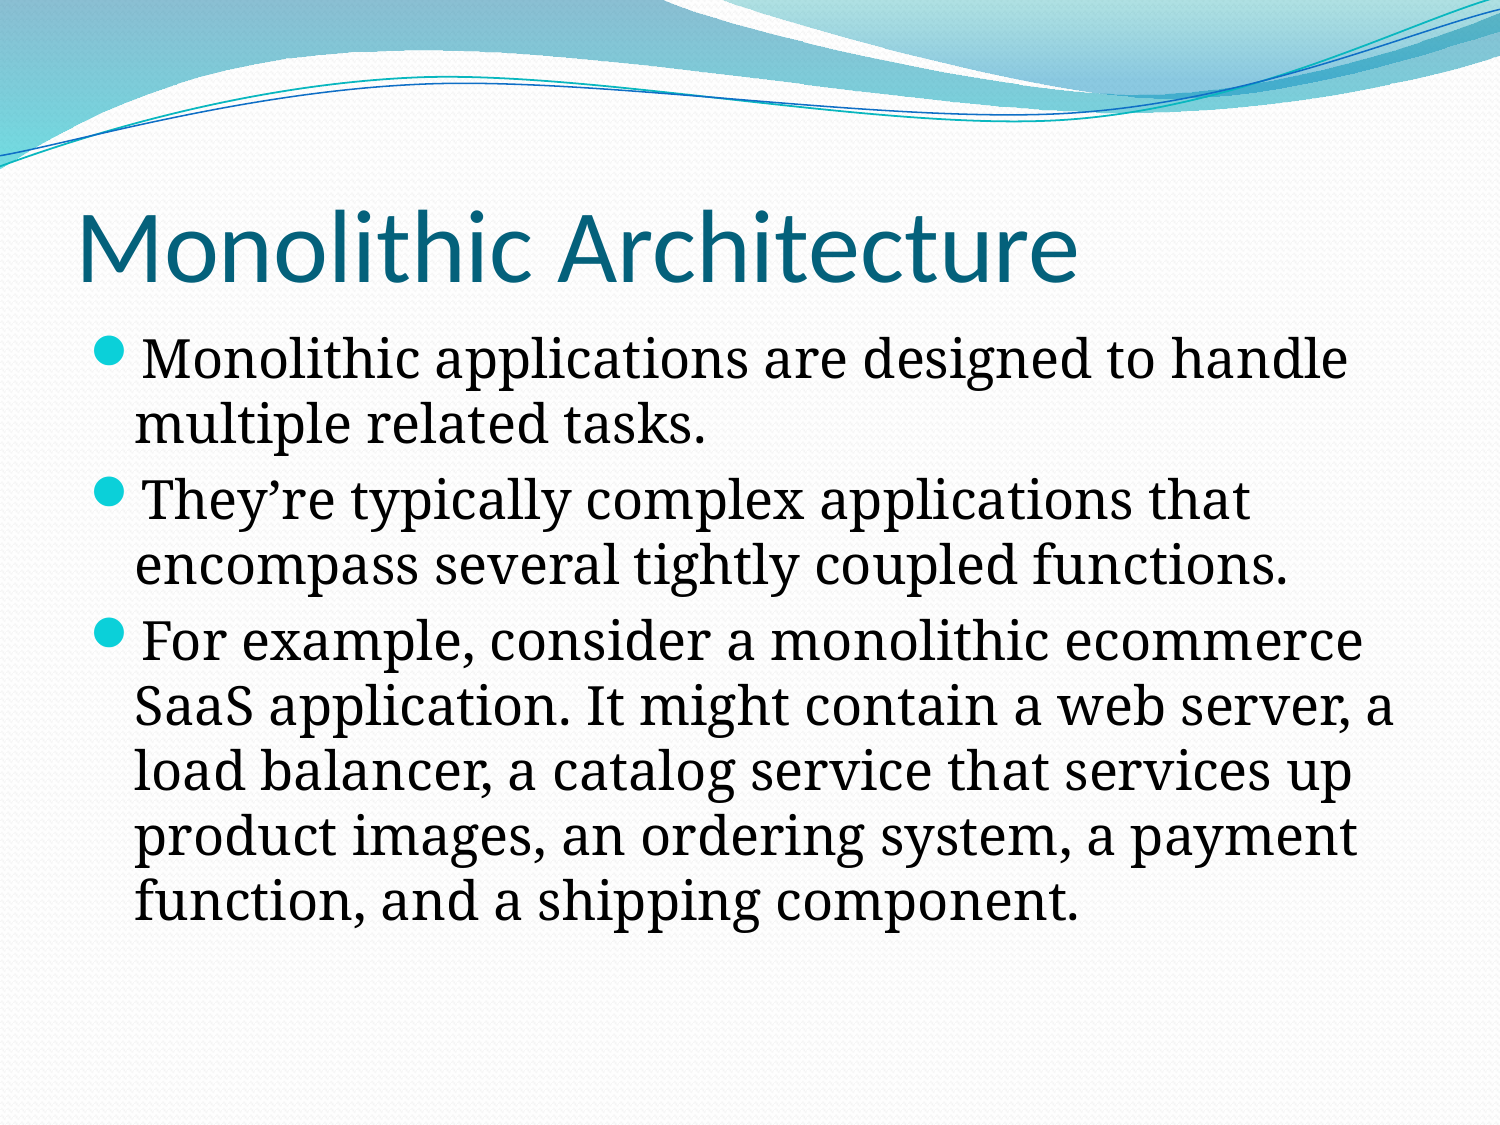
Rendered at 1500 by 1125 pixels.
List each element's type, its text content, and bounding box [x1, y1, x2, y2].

list Monolithic applications are designed to handle multiple related tasks. They’re typically complex applications that encompass several tightly coupled functions. For example, consider a monolithic ecommerce SaaS application. It might contain a web server, a load balancer, a catalog service that services up product images, an ordering system, a payment function, and a shipping component. [75, 317, 1425, 1038]
title Monolithic Architecture [75, 115, 1425, 303]
